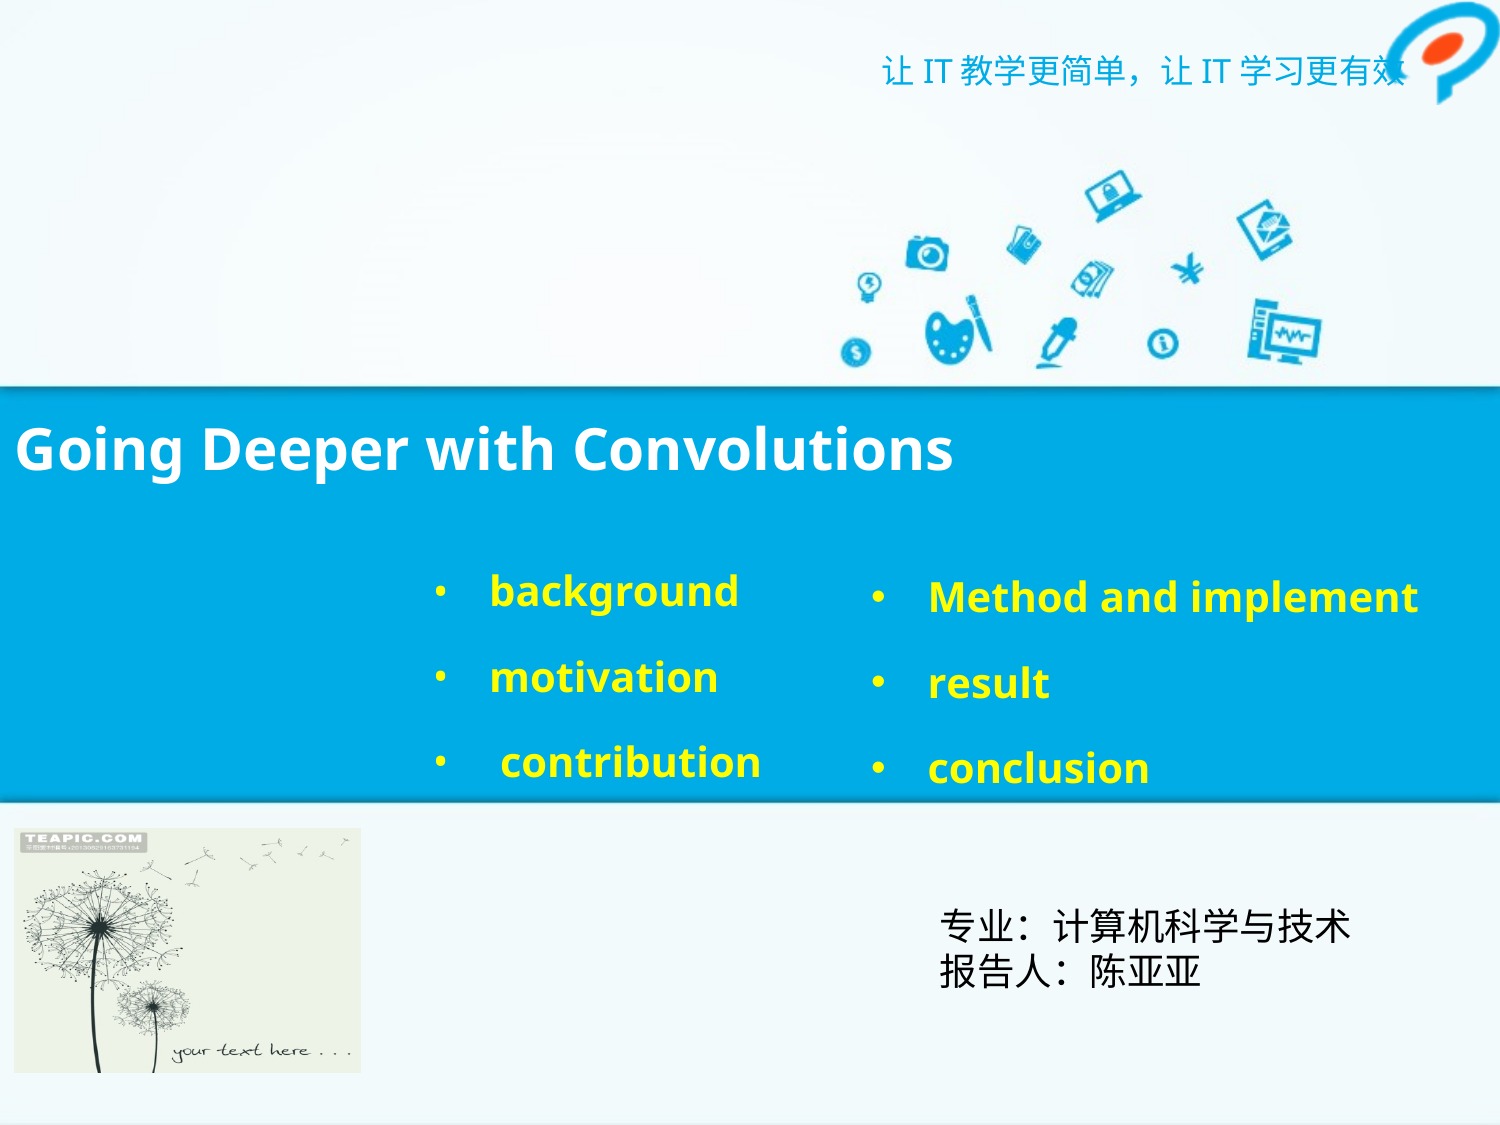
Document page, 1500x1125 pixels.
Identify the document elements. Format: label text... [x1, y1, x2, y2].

title Going Deeper with Convolutions [0, 404, 1480, 559]
subtitle background motivation contribution [418, 532, 896, 789]
text_box Method and implement result conclusion [856, 538, 1450, 789]
text_box 专业：计算机科学与技术 报告人：陈亚亚 [924, 895, 1500, 1002]
picture [0, 0, 1500, 388]
picture [0, 801, 1500, 1125]
